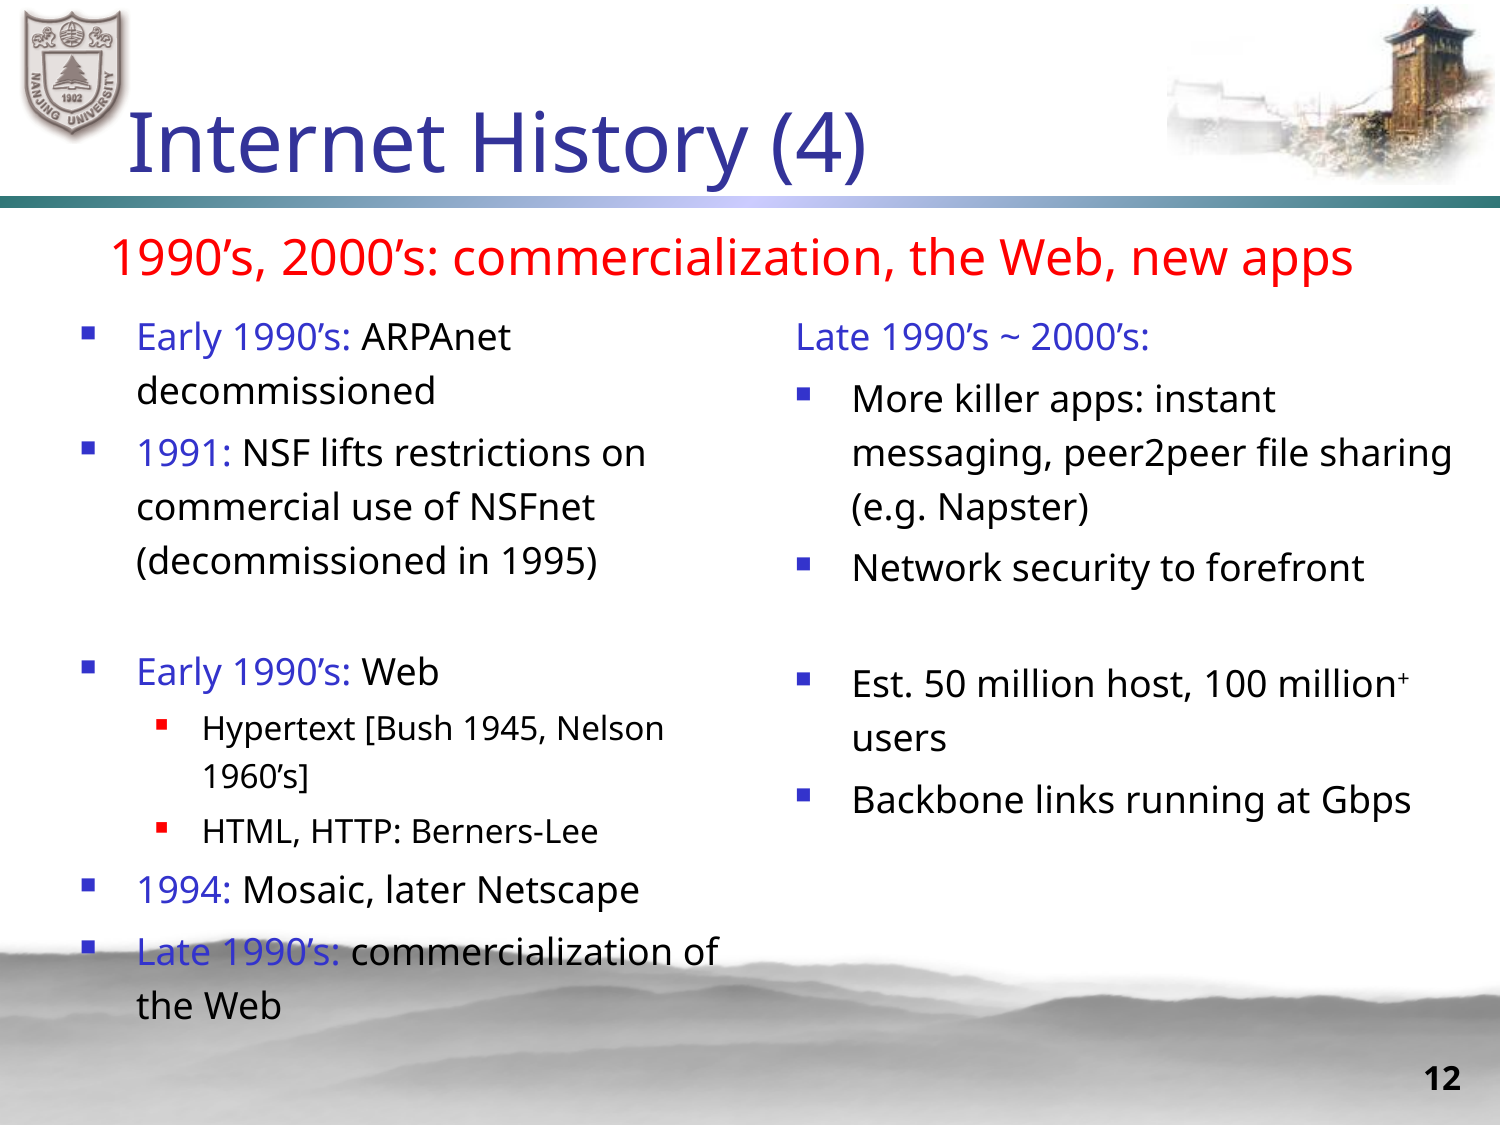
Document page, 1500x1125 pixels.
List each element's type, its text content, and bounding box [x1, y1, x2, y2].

list Early 1990’s: ARPAnet decommissioned 1991: NSF lifts restrictions on commercial use of NSFnet (decommissioned in 1995) Early 1990’s: Web Hypertext [Bush 1945, Nelson 1960’s] HTML, HTTP: Berners-Lee 1994: Mosaic, later Netscape Late 1990’s: commercialization of the Web [64, 296, 756, 1024]
list Late 1990’s ~ 2000’s: More killer apps: instant messaging, peer2peer file sharing (e.g. Napster) Network security to forefront Est. 50 million host, 100 million+ users Backbone links running at Gbps [779, 296, 1471, 1012]
picture [0, 928, 1500, 1125]
slide_number 12 [1163, 1034, 1477, 1111]
picture [0, 0, 144, 144]
text_box 1990’s, 2000’s: commercialization, the Web, new apps [94, 202, 1401, 309]
title Internet History (4) [111, 54, 1500, 197]
picture [1167, 4, 1495, 54]
